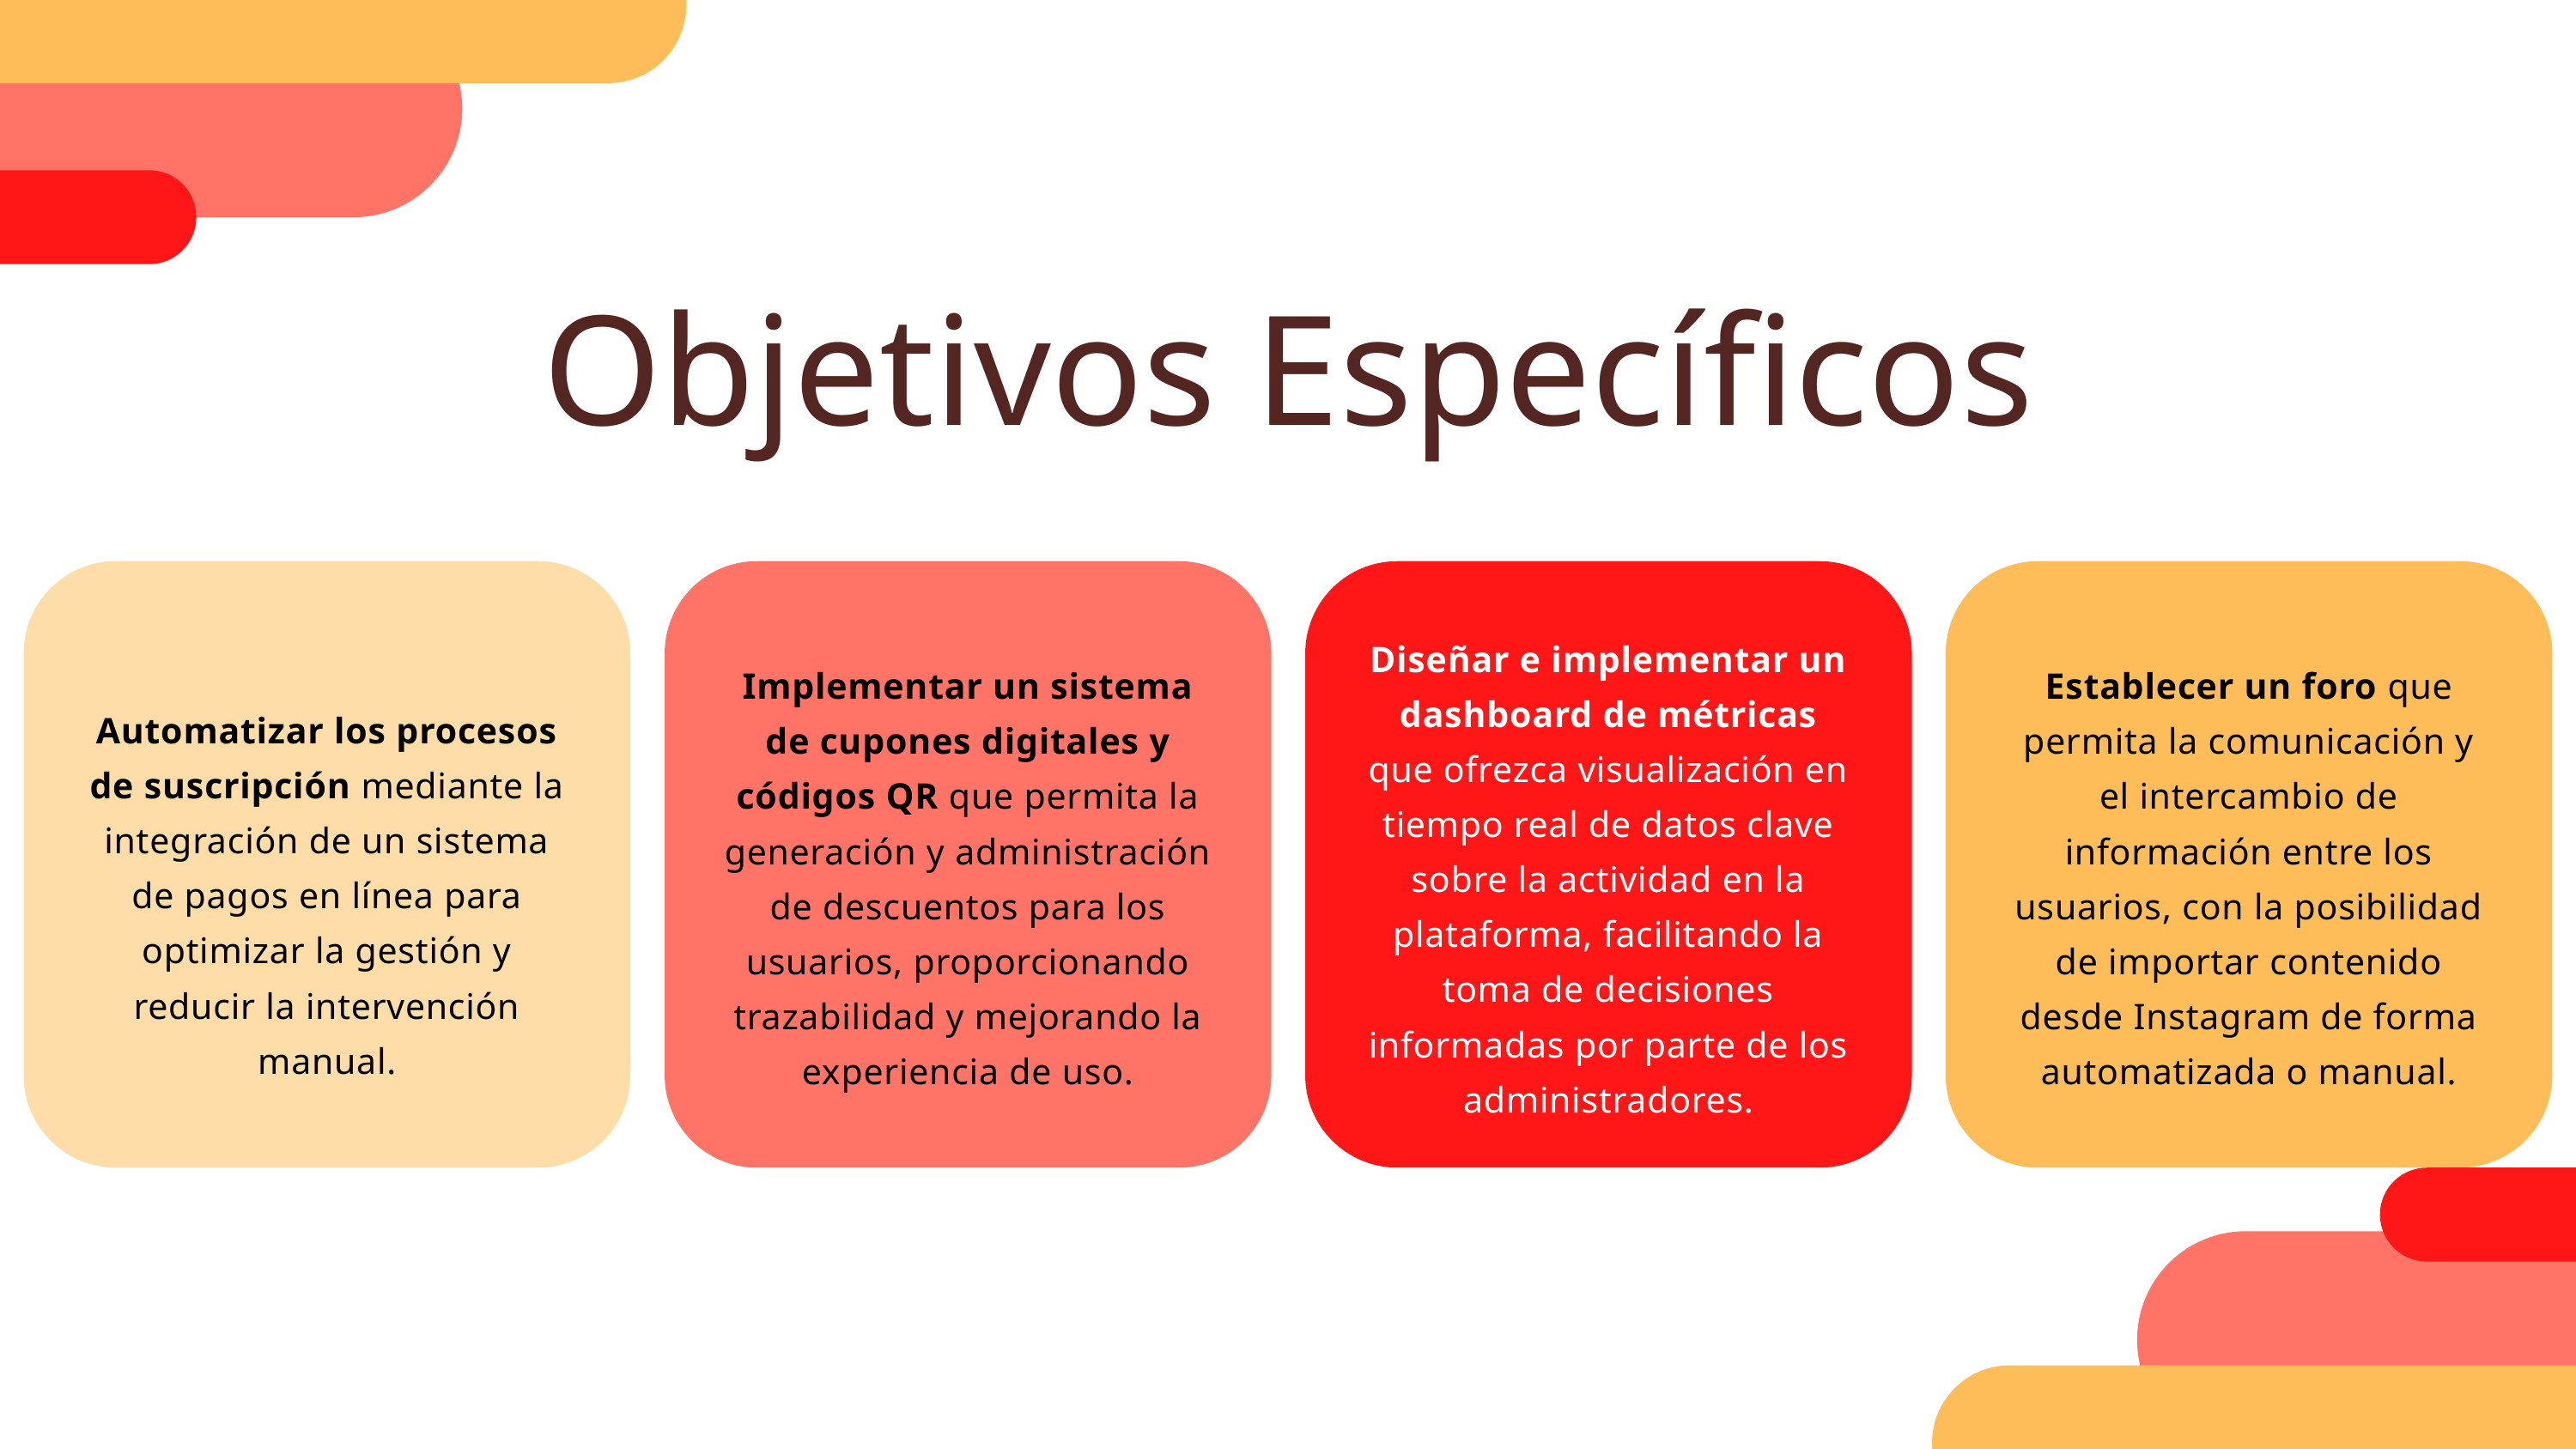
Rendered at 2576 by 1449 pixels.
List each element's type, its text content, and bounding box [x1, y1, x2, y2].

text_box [2379, 1167, 2576, 1262]
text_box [1945, 561, 2553, 1168]
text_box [664, 561, 1272, 1168]
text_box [0, 0, 687, 84]
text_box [1304, 561, 1912, 1168]
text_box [2136, 1231, 2576, 1363]
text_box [0, 170, 197, 265]
text_box Objetivos Específicos [414, 243, 2162, 457]
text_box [1931, 1365, 2576, 1449]
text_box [0, 91, 463, 218]
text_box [23, 561, 631, 1168]
